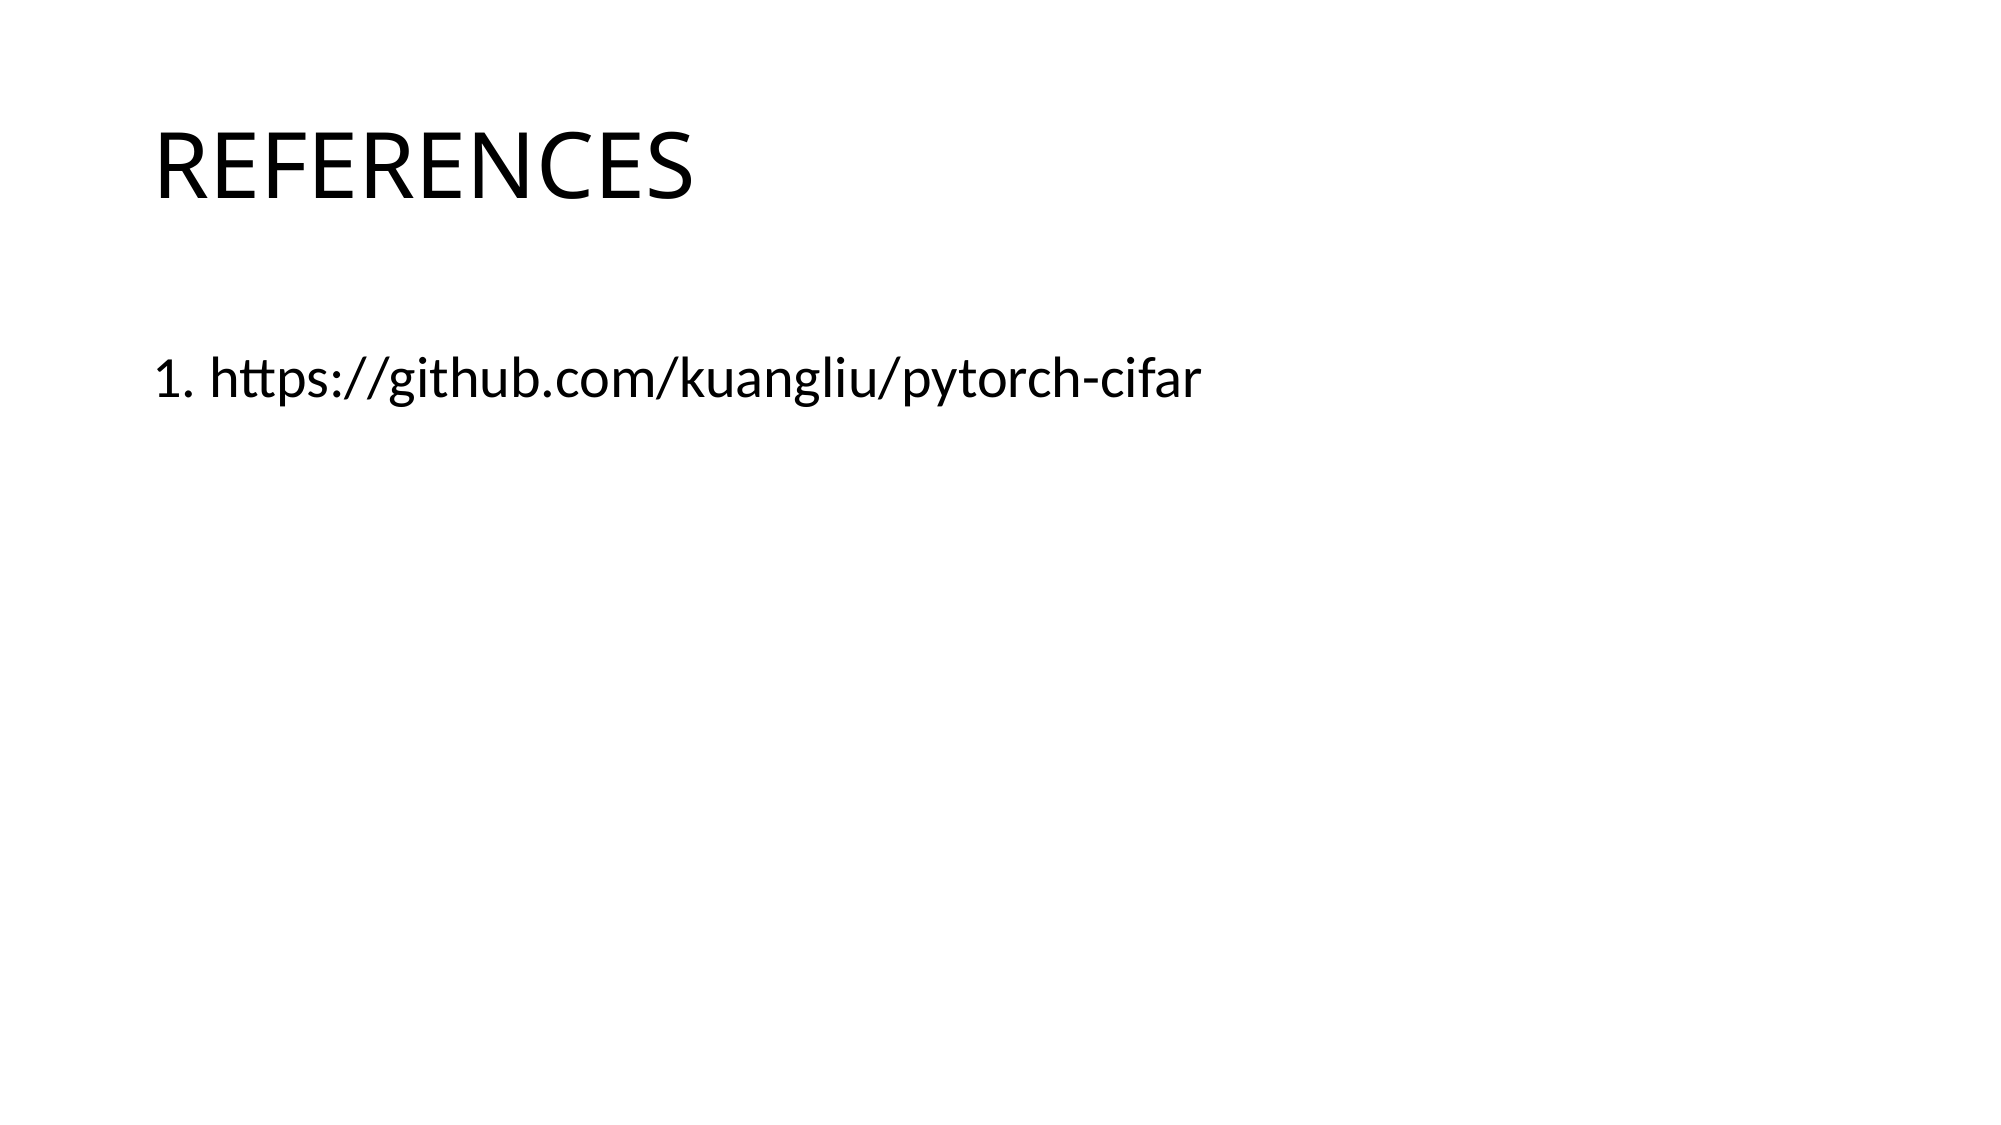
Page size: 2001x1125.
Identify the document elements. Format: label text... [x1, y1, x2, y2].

title REFERENCES [137, 59, 1863, 278]
text_box 1. https://github.com/kuangliu/pytorch-cifar [137, 331, 1463, 417]
